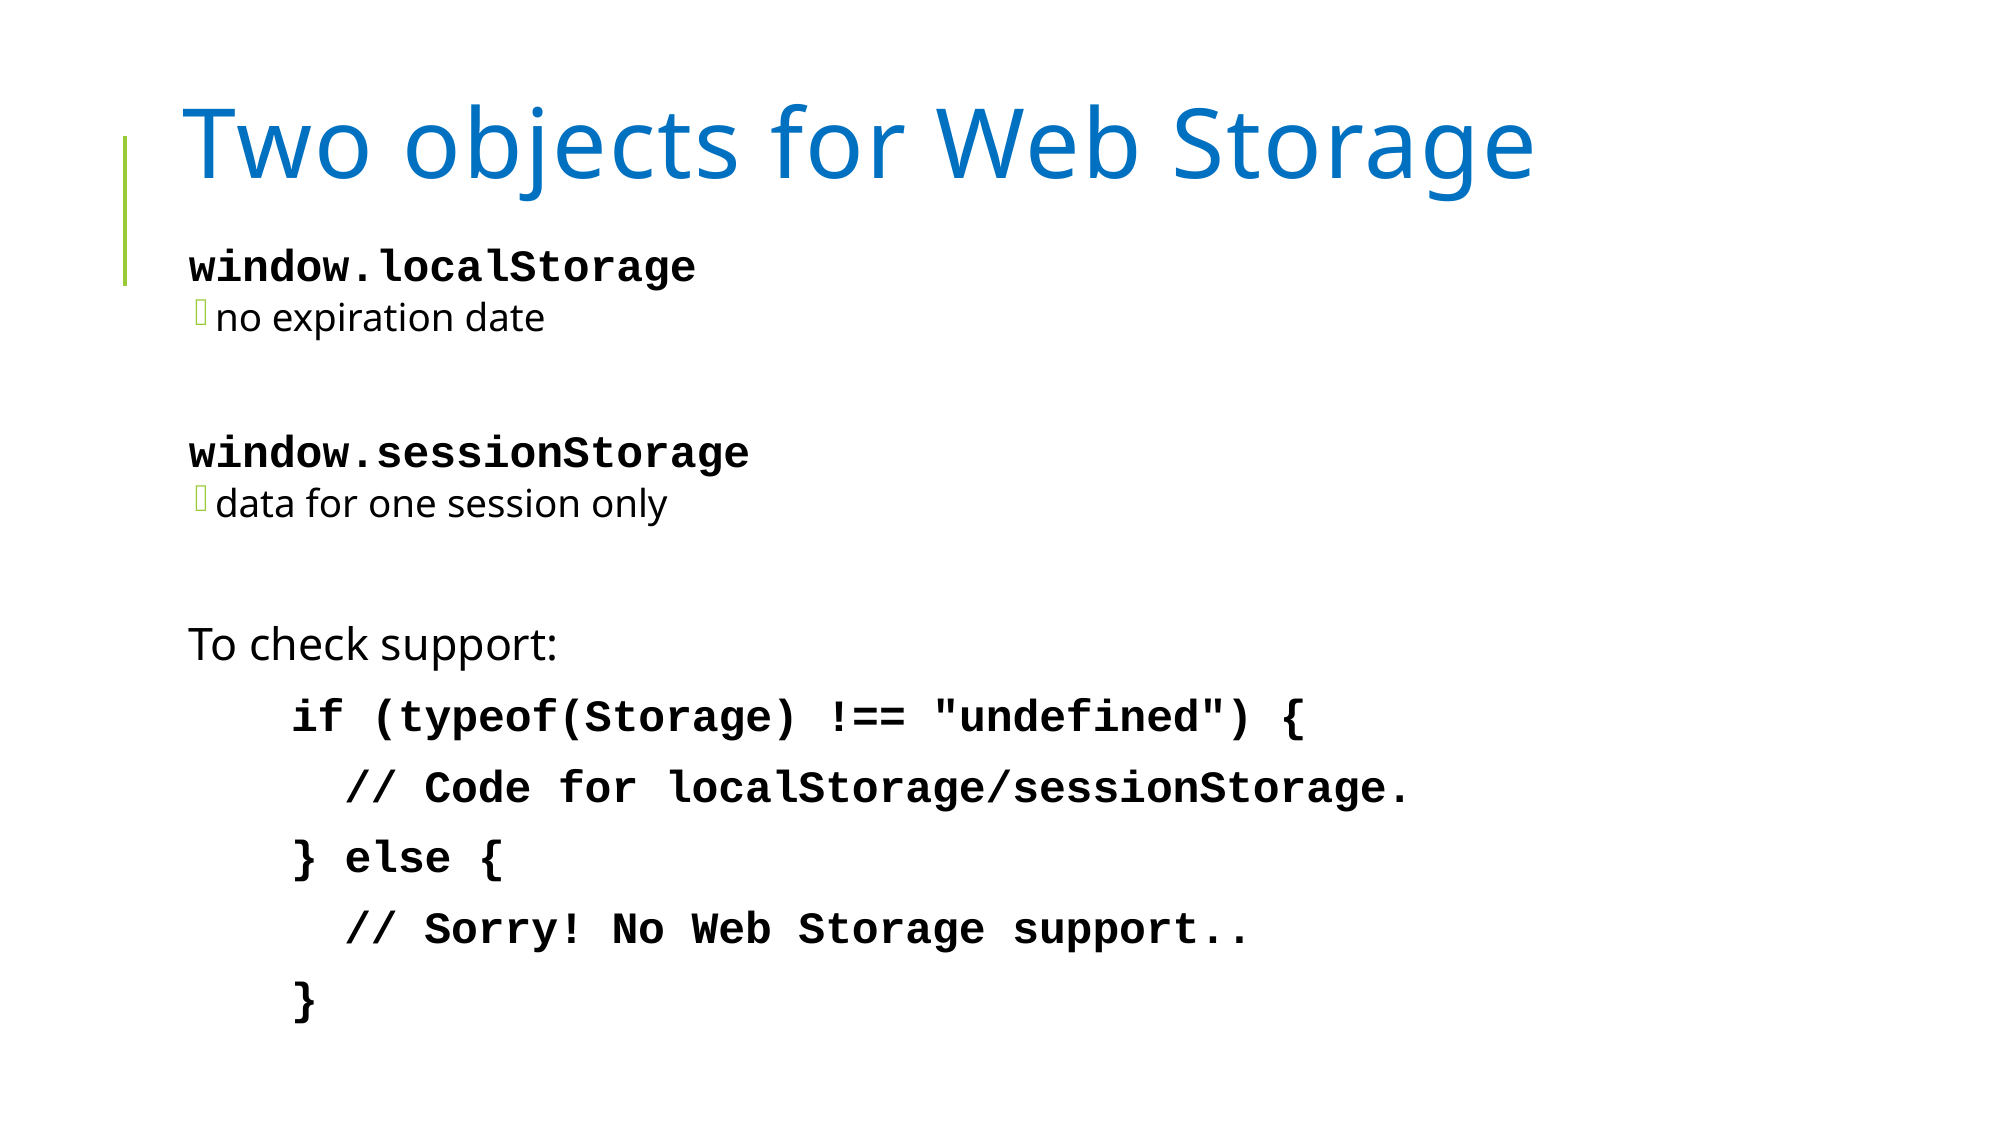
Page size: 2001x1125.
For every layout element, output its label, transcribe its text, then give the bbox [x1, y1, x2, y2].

list window.localStorage no expiration date window.sessionStorage data for one session only To check support: if (typeof(Storage) !== "undefined") { // Code for localStorage/sessionStorage. } else { // Sorry! No Web Storage support.. } [168, 235, 1763, 1035]
title Two objects for Web Storage [168, 96, 1763, 205]
